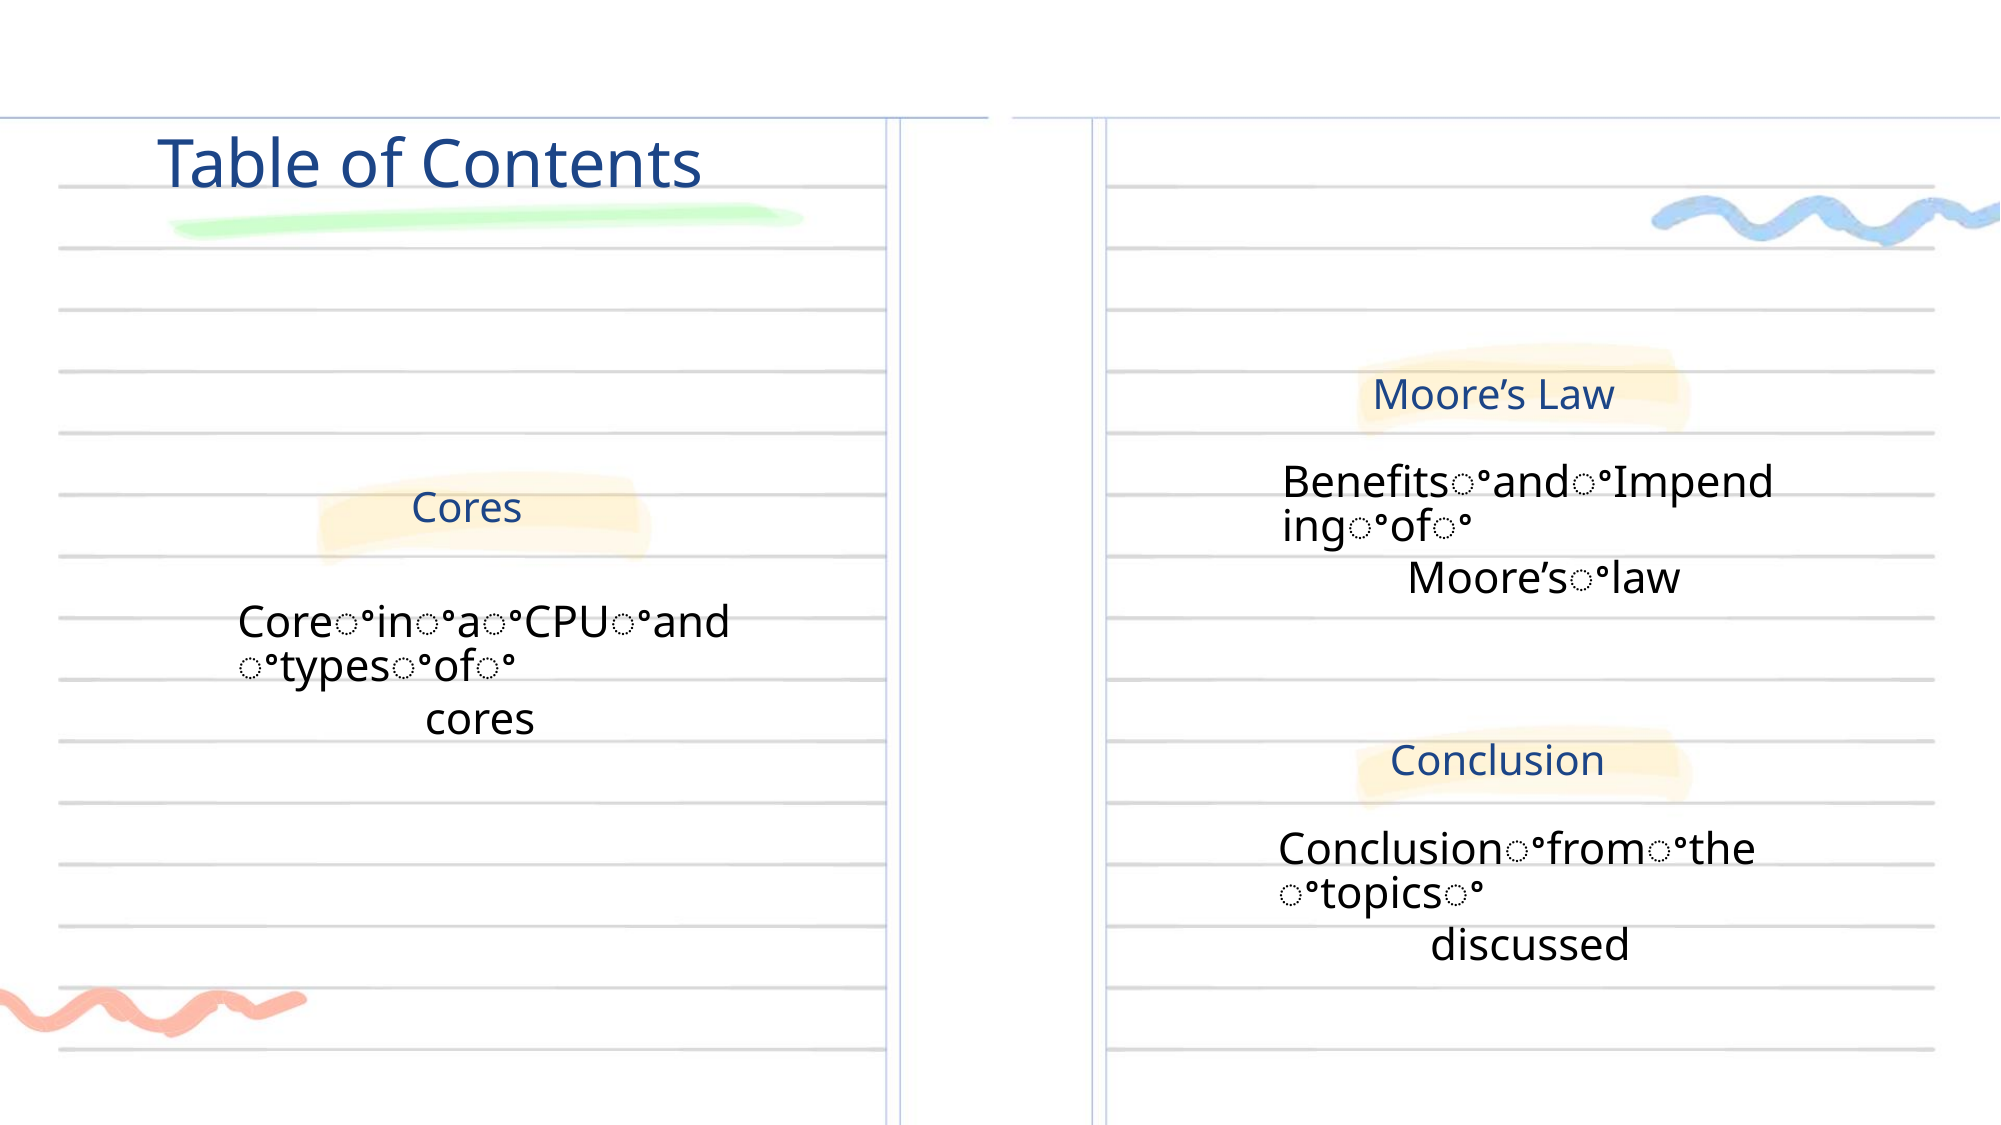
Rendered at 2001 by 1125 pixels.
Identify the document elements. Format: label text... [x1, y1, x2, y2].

text_box Conclusionꢀfromꢀtheꢀtopicsꢀ discussed [1277, 829, 1789, 970]
text_box Cores [410, 472, 568, 532]
text_box CoreꢀinꢀaꢀCPUꢀandꢀtypesꢀofꢀ cores [237, 602, 743, 743]
text_box Table of Contents [157, 107, 830, 202]
text_box Conclusion [1389, 725, 1668, 785]
text_box Moore’s Law [1372, 359, 1684, 419]
text_box BenefitsꢀandꢀImpendingꢀofꢀ Moore’sꢀlaw [1281, 462, 1786, 603]
text_box [0, 0, 2000, 1125]
